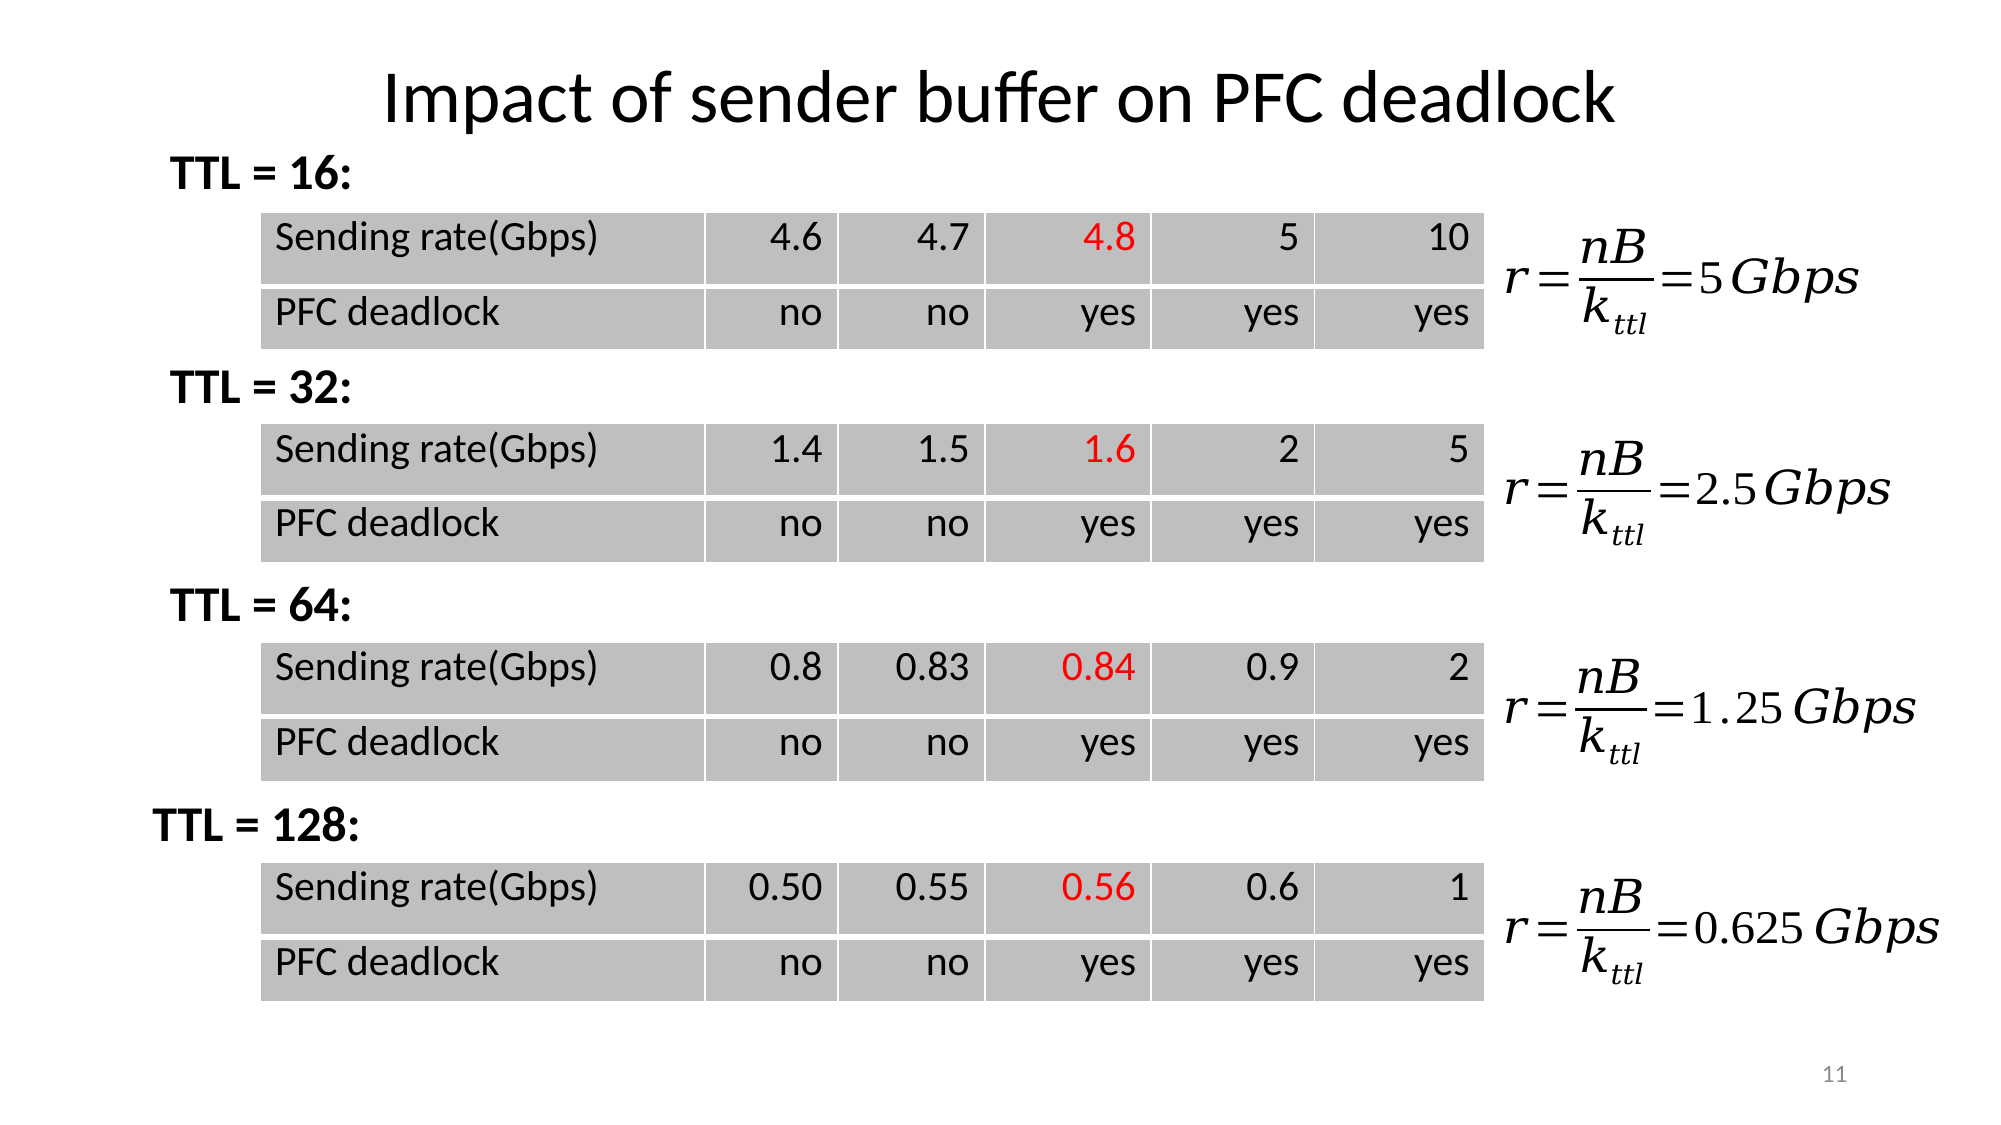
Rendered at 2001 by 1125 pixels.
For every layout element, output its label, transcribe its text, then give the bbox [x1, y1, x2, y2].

table_cell yes [986, 501, 1150, 561]
table_header 4.8 [986, 213, 1150, 284]
table_cell yes [986, 719, 1150, 781]
table_header 2 [1315, 643, 1484, 714]
table_header 2 [1152, 424, 1314, 495]
table_header 1 [1315, 863, 1484, 934]
table_header 4.7 [839, 213, 984, 284]
table_header 0.83 [839, 643, 984, 714]
table_cell no [706, 501, 837, 561]
table_cell yes [986, 940, 1150, 1001]
table_cell PFC deadlock [261, 289, 704, 349]
table_cell yes [1315, 501, 1484, 561]
text_box Impact of sender buffer on PFC deadlock [303, 39, 1697, 145]
table_cell yes [1152, 940, 1314, 1001]
table_header 10 [1315, 213, 1484, 284]
table_cell yes [1315, 719, 1484, 781]
table_header 1.4 [706, 424, 837, 495]
table_header Sending rate(Gbps) [261, 863, 704, 934]
table_header 0.9 [1152, 643, 1314, 714]
table_header 1.5 [839, 424, 984, 495]
table_header 5 [1152, 213, 1314, 284]
text_box TTL = 32: [155, 346, 380, 421]
text_box TTL = 64: [155, 564, 380, 640]
text_box TTL = 16: [155, 132, 368, 208]
table_header 0.50 [706, 863, 837, 934]
table_header Sending rate(Gbps) [261, 213, 704, 284]
table_header 5 [1315, 424, 1484, 495]
table_header 1.6 [986, 424, 1150, 495]
table_header 4.6 [706, 213, 837, 284]
table_header 0.6 [1152, 863, 1314, 934]
table_cell PFC deadlock [261, 940, 704, 1001]
table_cell no [839, 940, 984, 1001]
table_cell no [839, 719, 984, 781]
table_header Sending rate(Gbps) [261, 643, 704, 714]
table_cell no [706, 940, 837, 1001]
table_header 0.56 [986, 863, 1150, 934]
table_cell yes [986, 289, 1150, 349]
table_cell yes [1152, 289, 1314, 349]
table_header 0.84 [986, 643, 1150, 714]
table_header Sending rate(Gbps) [261, 424, 704, 495]
table_cell yes [1152, 719, 1314, 781]
table_header 0.55 [839, 863, 984, 934]
slide_number 11 [1412, 1042, 1863, 1103]
table_header 0.8 [706, 643, 837, 714]
table_cell no [706, 719, 837, 781]
table_cell no [706, 289, 837, 349]
table_cell no [839, 289, 984, 349]
table_cell yes [1152, 501, 1314, 561]
text_box TTL = 128: [137, 783, 387, 859]
table_cell no [839, 501, 984, 561]
table_cell yes [1315, 289, 1484, 349]
table_cell yes [1315, 940, 1484, 1001]
table_cell PFC deadlock [261, 719, 704, 781]
table_cell PFC deadlock [261, 501, 704, 561]
